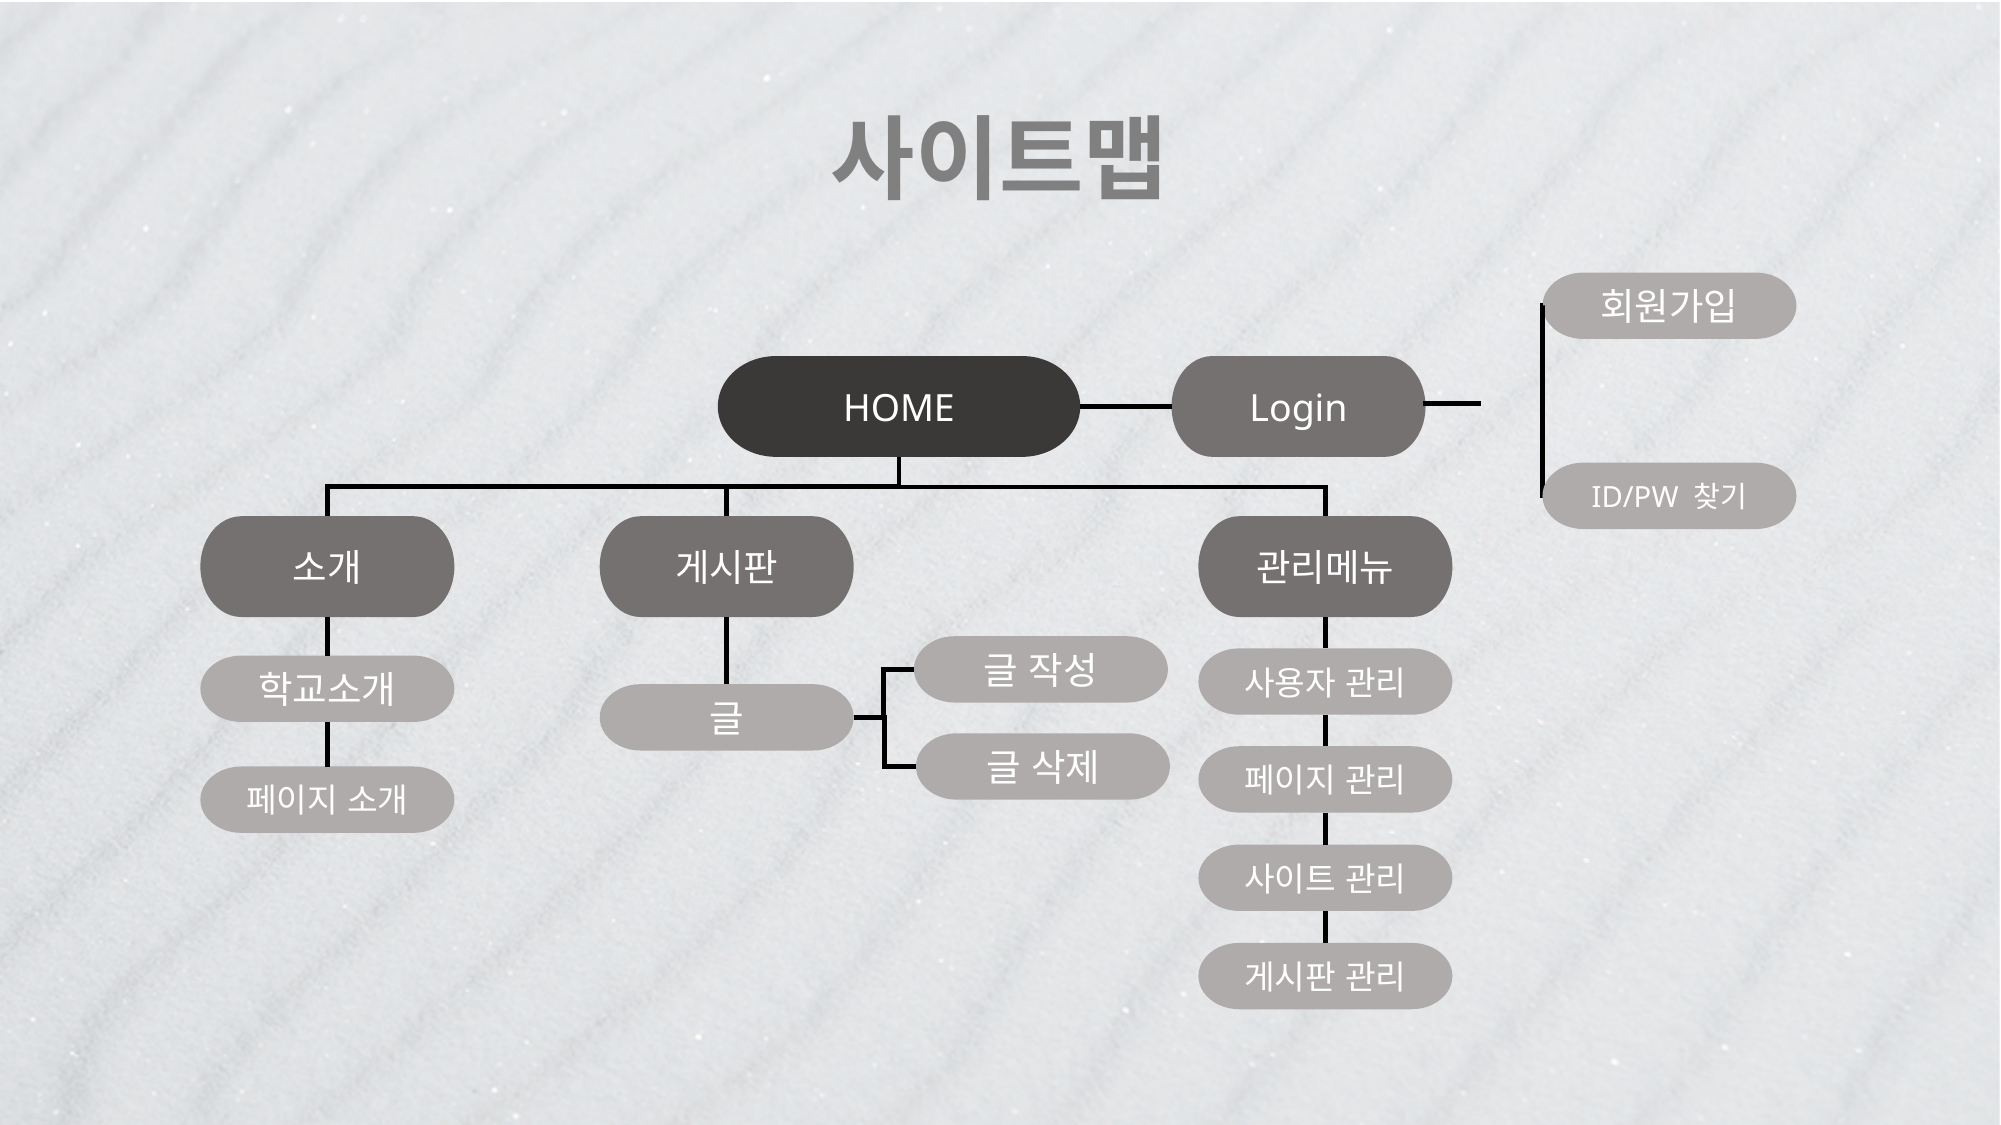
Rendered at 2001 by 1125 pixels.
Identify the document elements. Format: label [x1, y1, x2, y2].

text_box [783, 400, 843, 573]
text_box [583, 200, 643, 773]
text_box [853, 717, 916, 767]
text_box [853, 669, 914, 717]
text_box [899, 486, 1326, 517]
text_box [0, 2, 2000, 1125]
